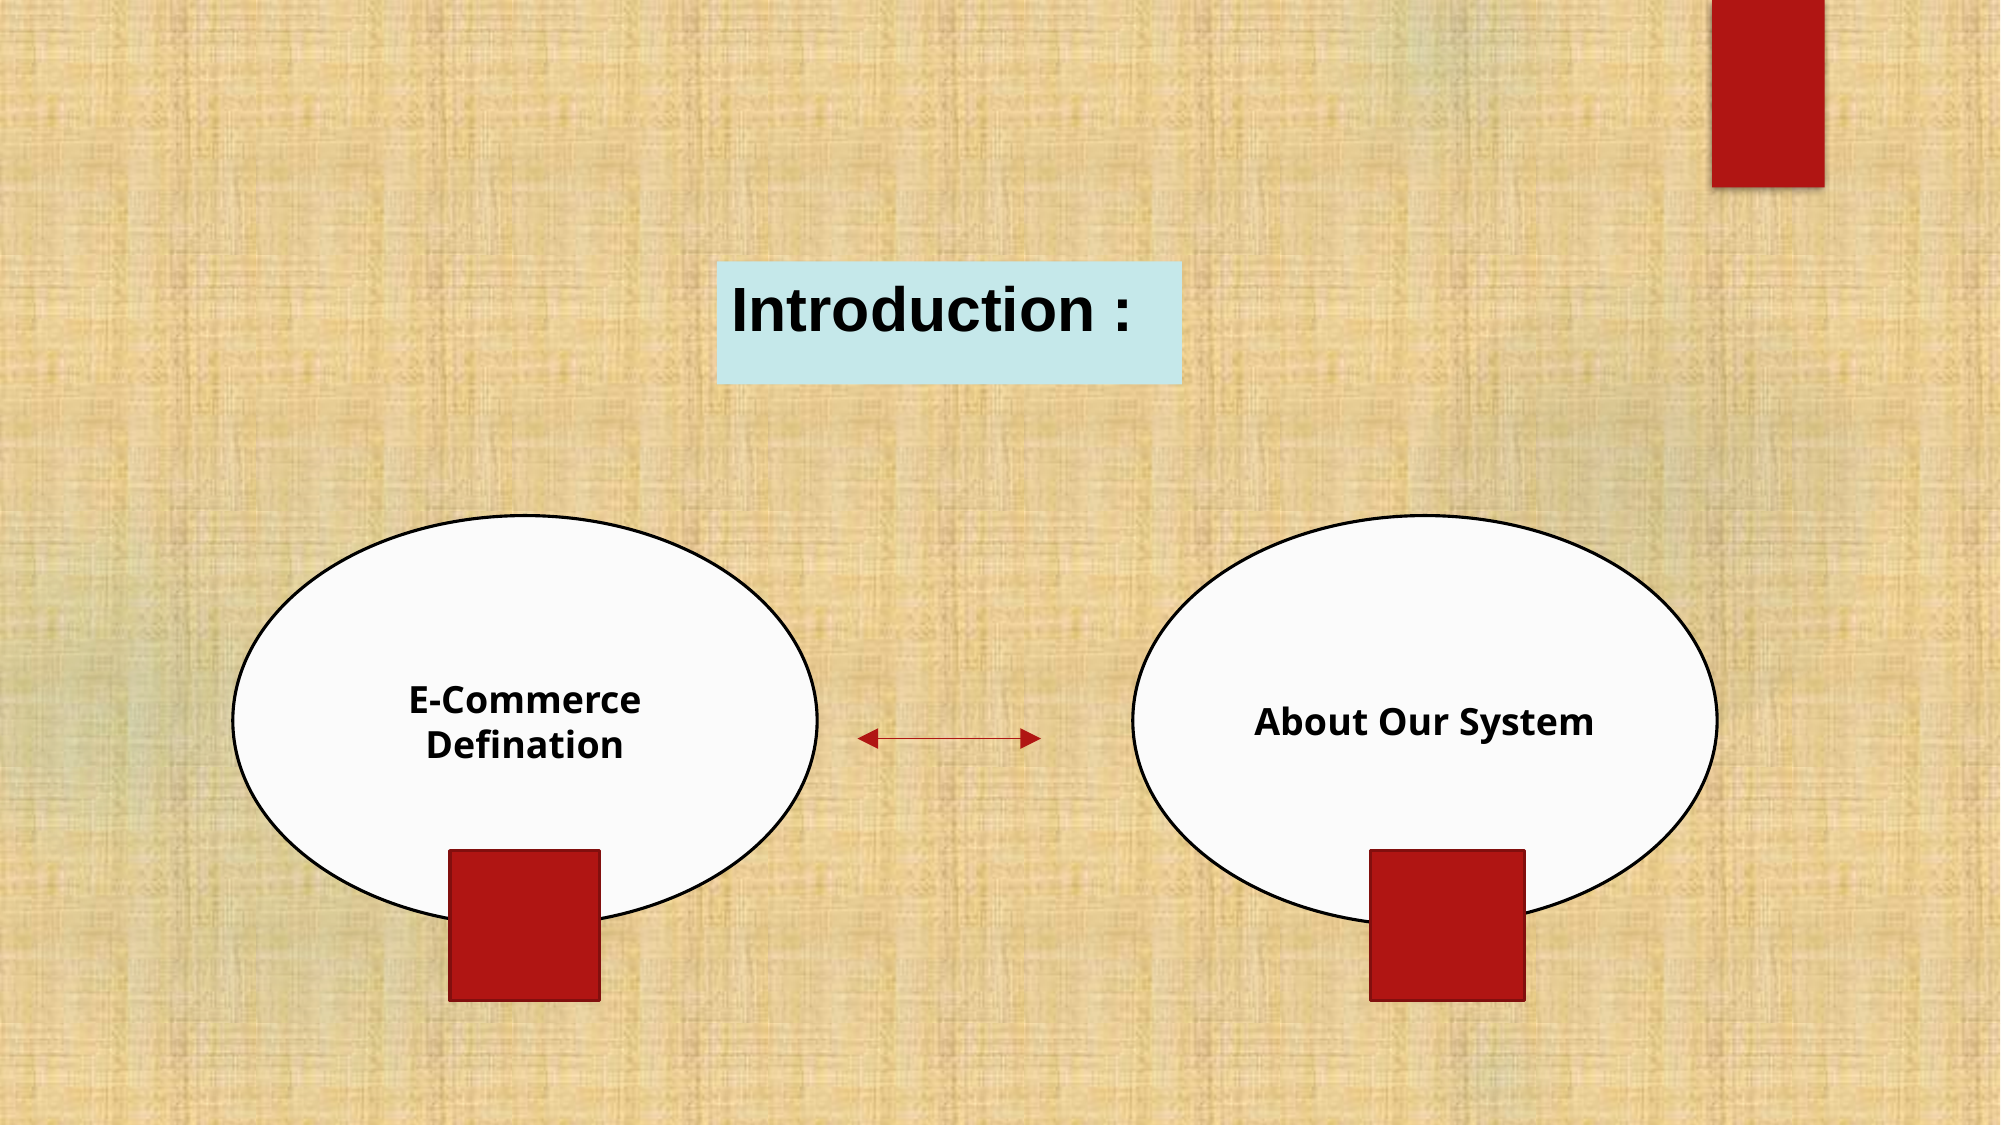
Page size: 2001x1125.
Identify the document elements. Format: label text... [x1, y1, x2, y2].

text_box [448, 849, 601, 1002]
title Introduction : [716, 261, 1182, 385]
picture [0, 0, 2001, 1125]
text_box E-Commerce Defination [231, 513, 819, 921]
text_box About Our System [1131, 513, 1719, 924]
text_box [1369, 849, 1526, 1002]
